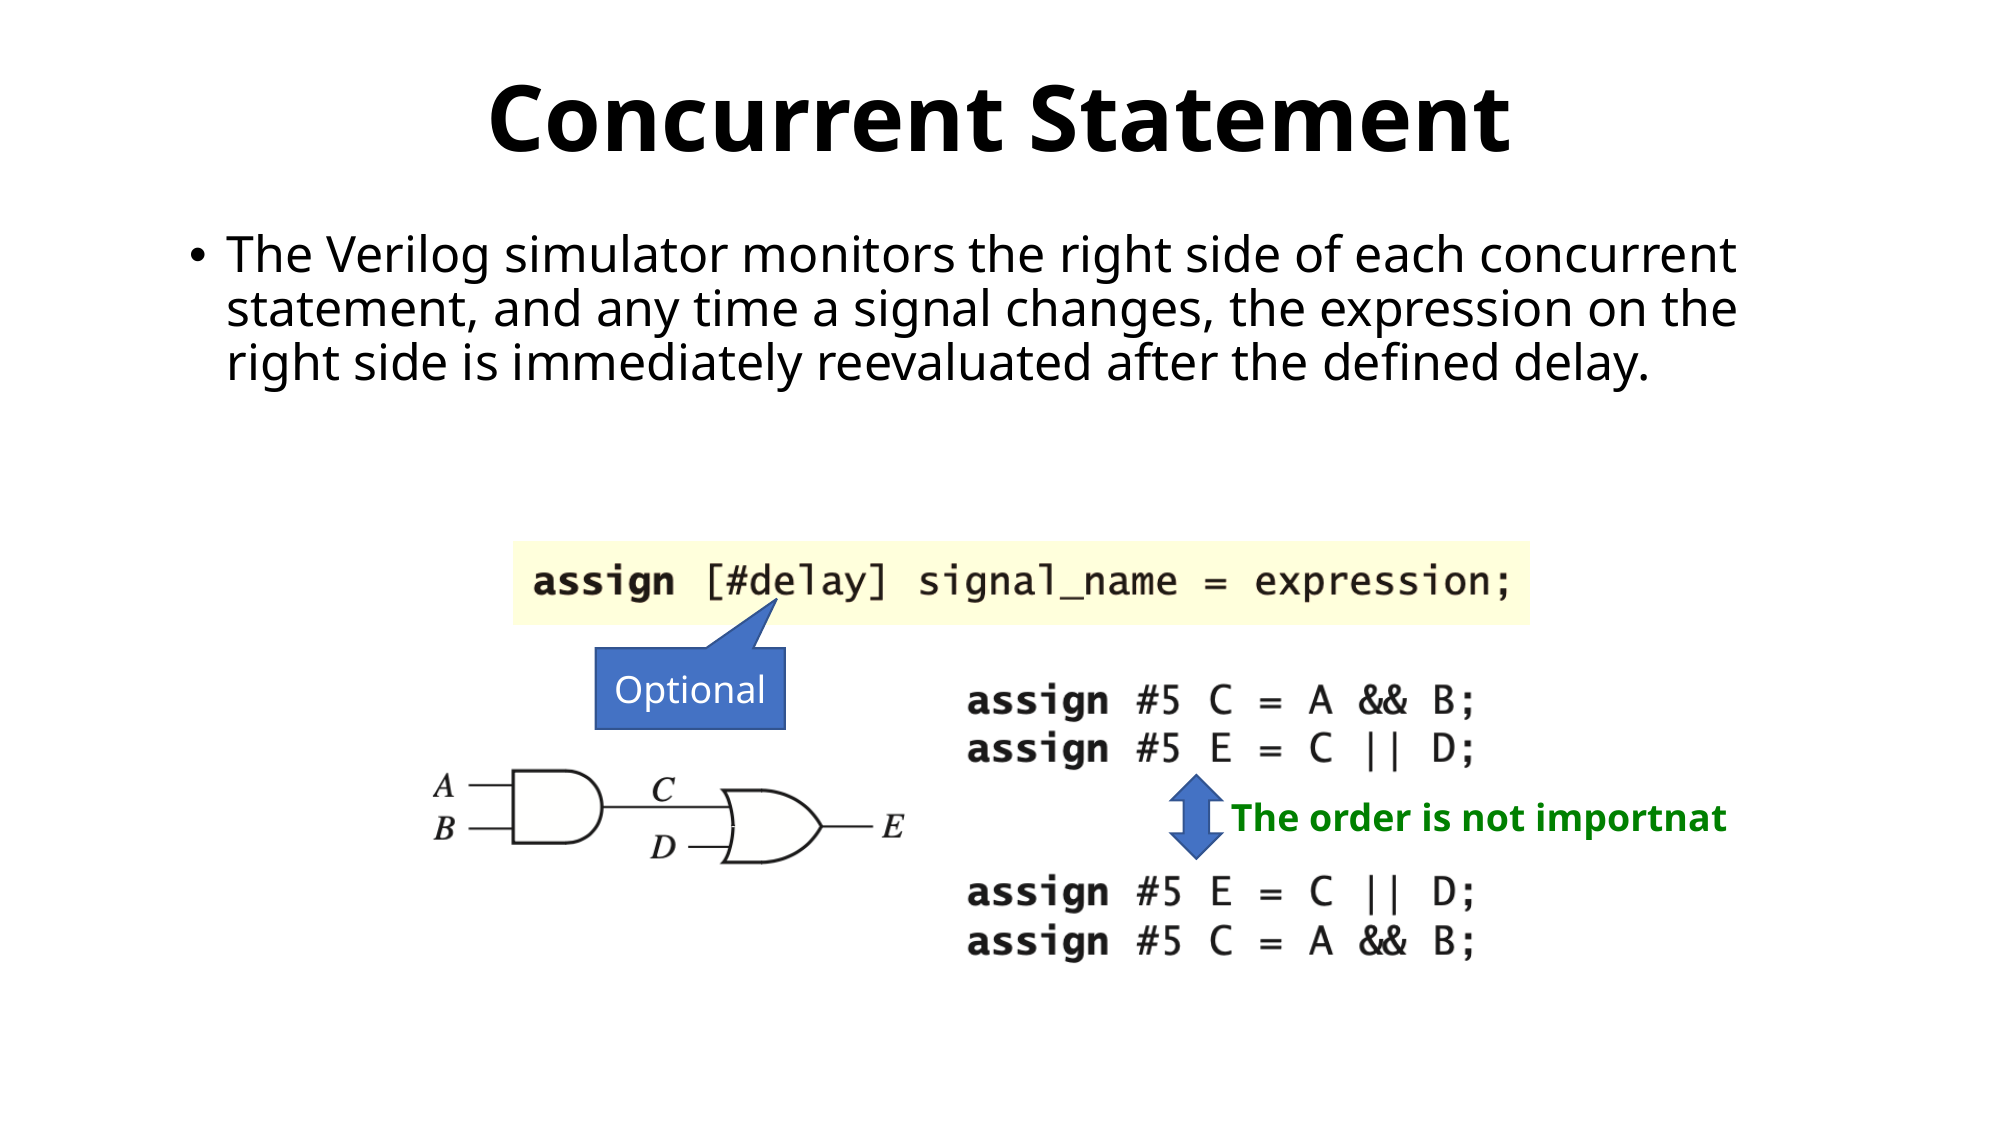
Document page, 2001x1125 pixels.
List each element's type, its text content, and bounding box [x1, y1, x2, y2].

text_box Optional [594, 625, 786, 728]
picture [513, 541, 1530, 625]
picture [410, 728, 922, 894]
text_box [1168, 790, 1216, 858]
picture [938, 648, 1506, 790]
picture [949, 858, 1494, 982]
list The Verilog simulator monitors the right side of each concurrent statement, and any time a signal changes, the expression on the right side is immediately reevaluated after the defined delay. [174, 222, 1811, 459]
text_box The order is not importnat [1216, 786, 1918, 847]
title Concurrent Statement [137, 59, 1863, 185]
